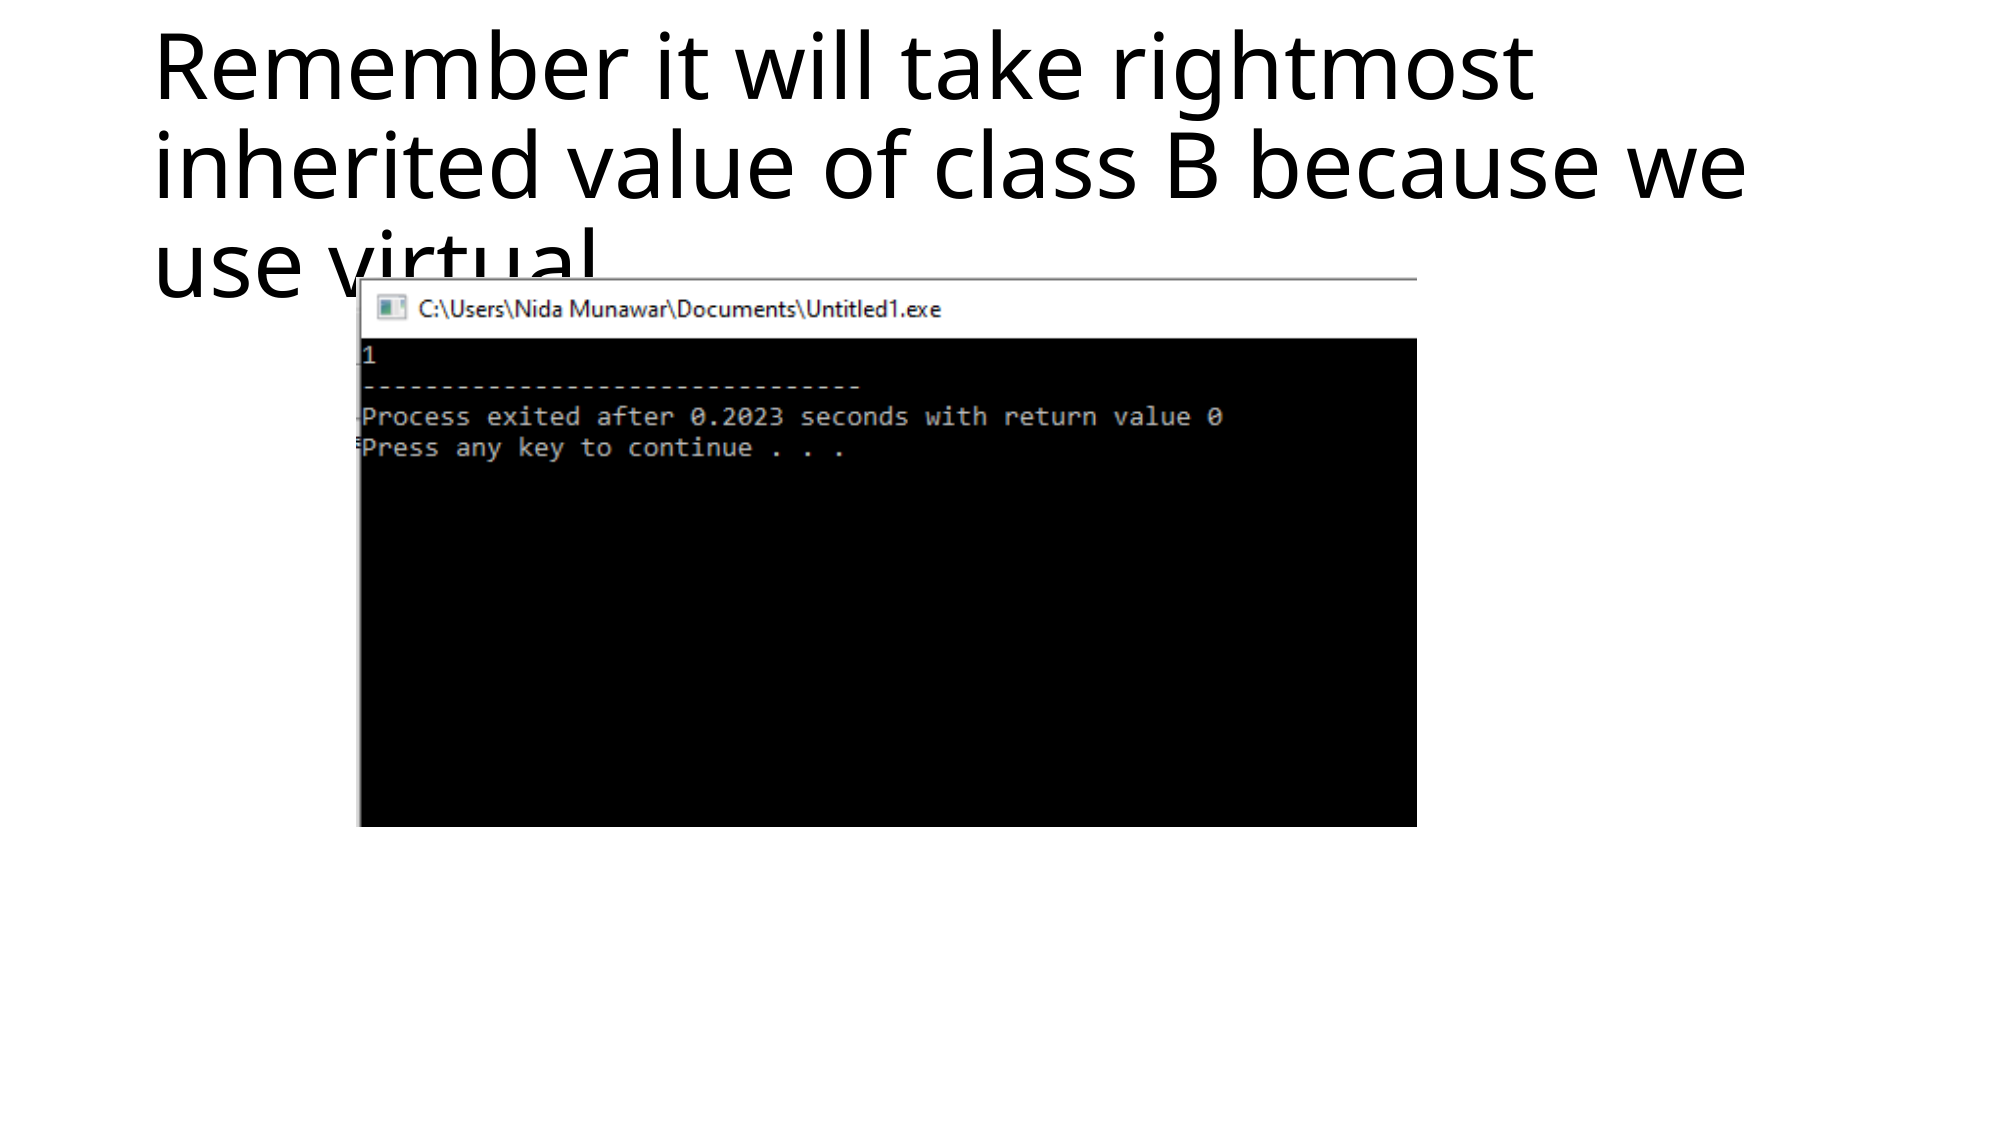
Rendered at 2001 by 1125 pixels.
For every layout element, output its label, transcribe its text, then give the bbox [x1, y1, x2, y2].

title Remember it will take rightmost inherited value of class B because we use virtual [137, 59, 1863, 278]
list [356, 277, 1416, 827]
